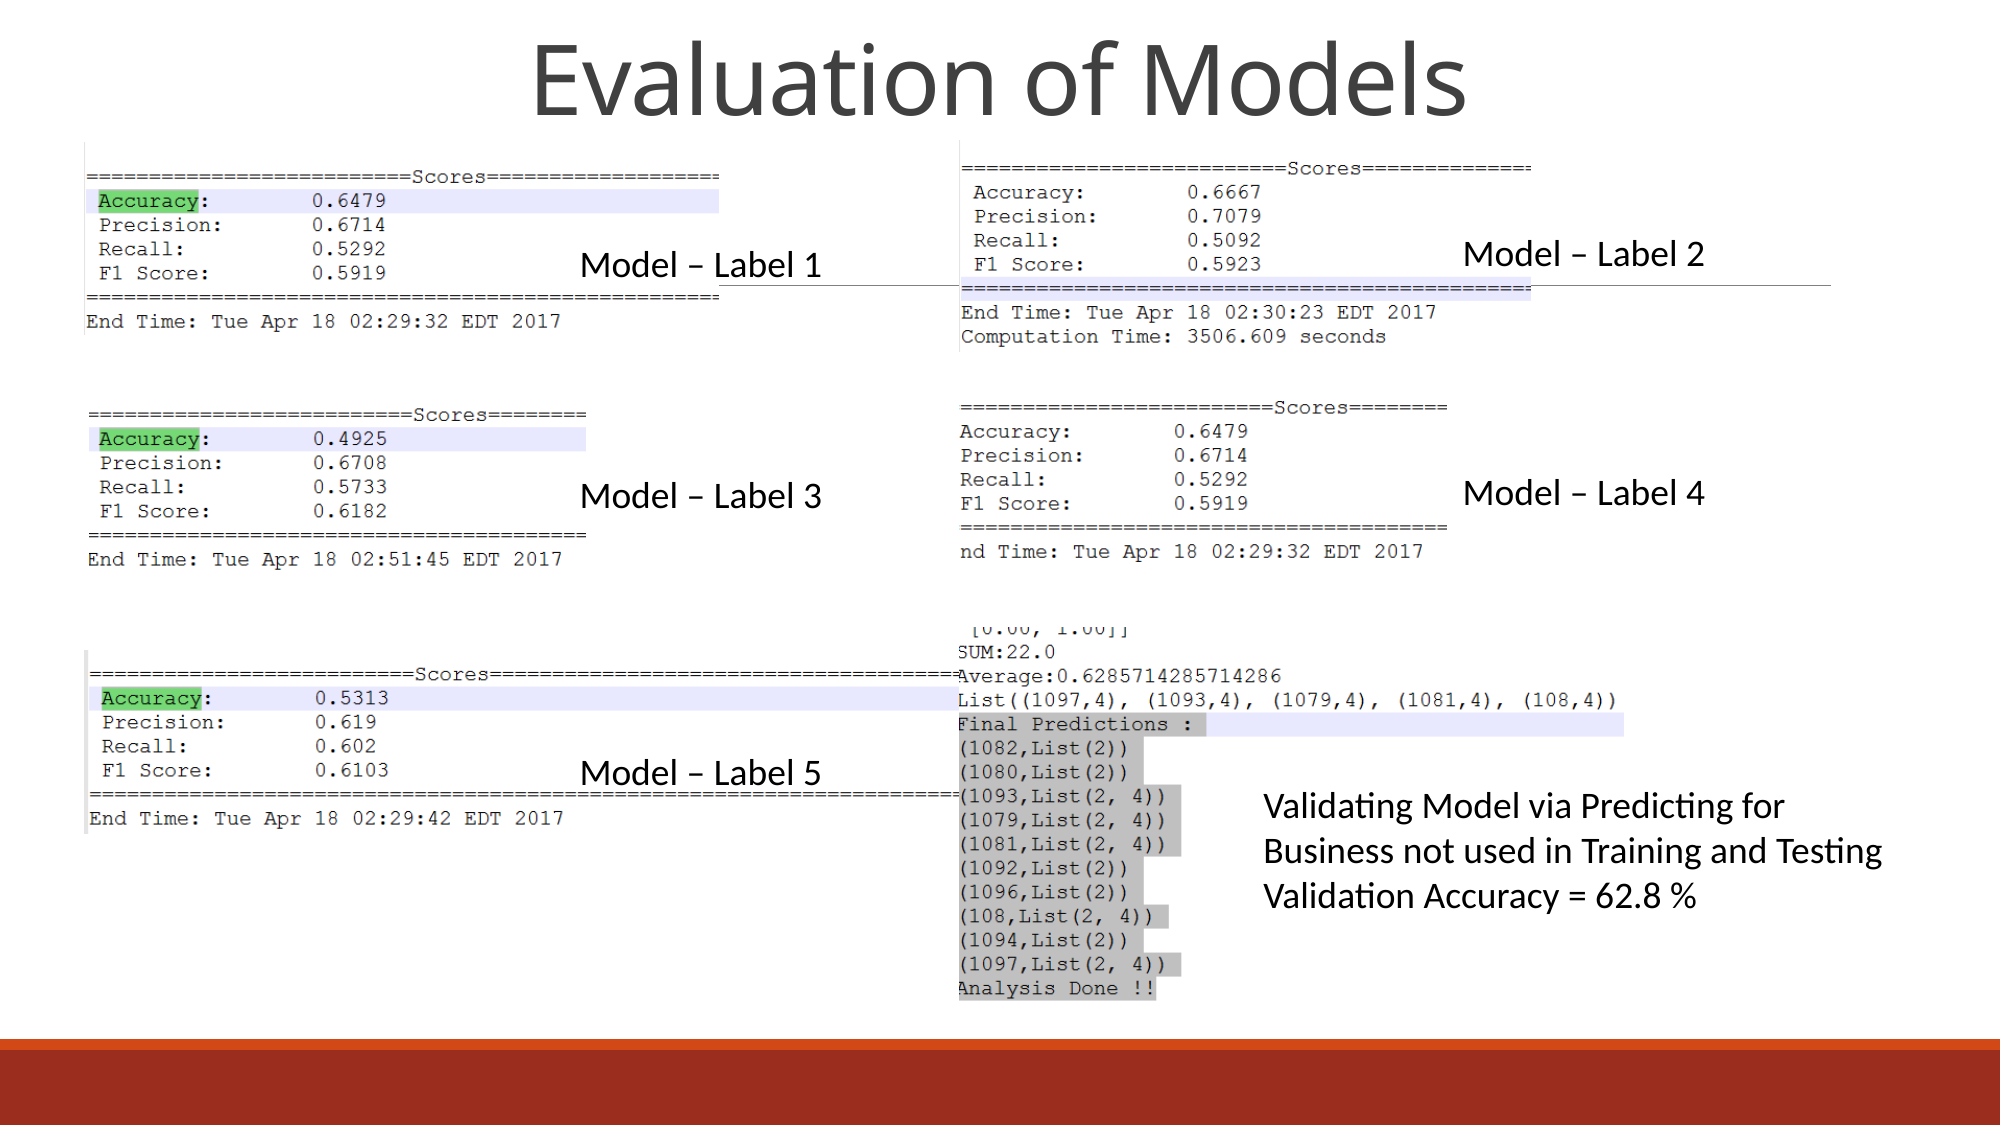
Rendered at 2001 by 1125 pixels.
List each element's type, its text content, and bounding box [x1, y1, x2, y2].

text_box Model – Label 1 [726, 232, 838, 293]
text_box Model – Label 3 [597, 463, 838, 524]
picture [89, 378, 587, 575]
picture [959, 627, 1624, 1011]
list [83, 650, 956, 835]
text_box Model – Label 4 [1455, 460, 1721, 521]
text_box Model – Label 2 [1539, 221, 1721, 282]
title Evaluation of Models [173, 27, 1824, 143]
picture [83, 142, 720, 335]
picture [959, 139, 1531, 353]
picture [958, 376, 1447, 564]
text_box Validating Model via Predicting for Business not used in Training and Testing Validation Accuracy = 62.8 % [1632, 773, 1908, 924]
